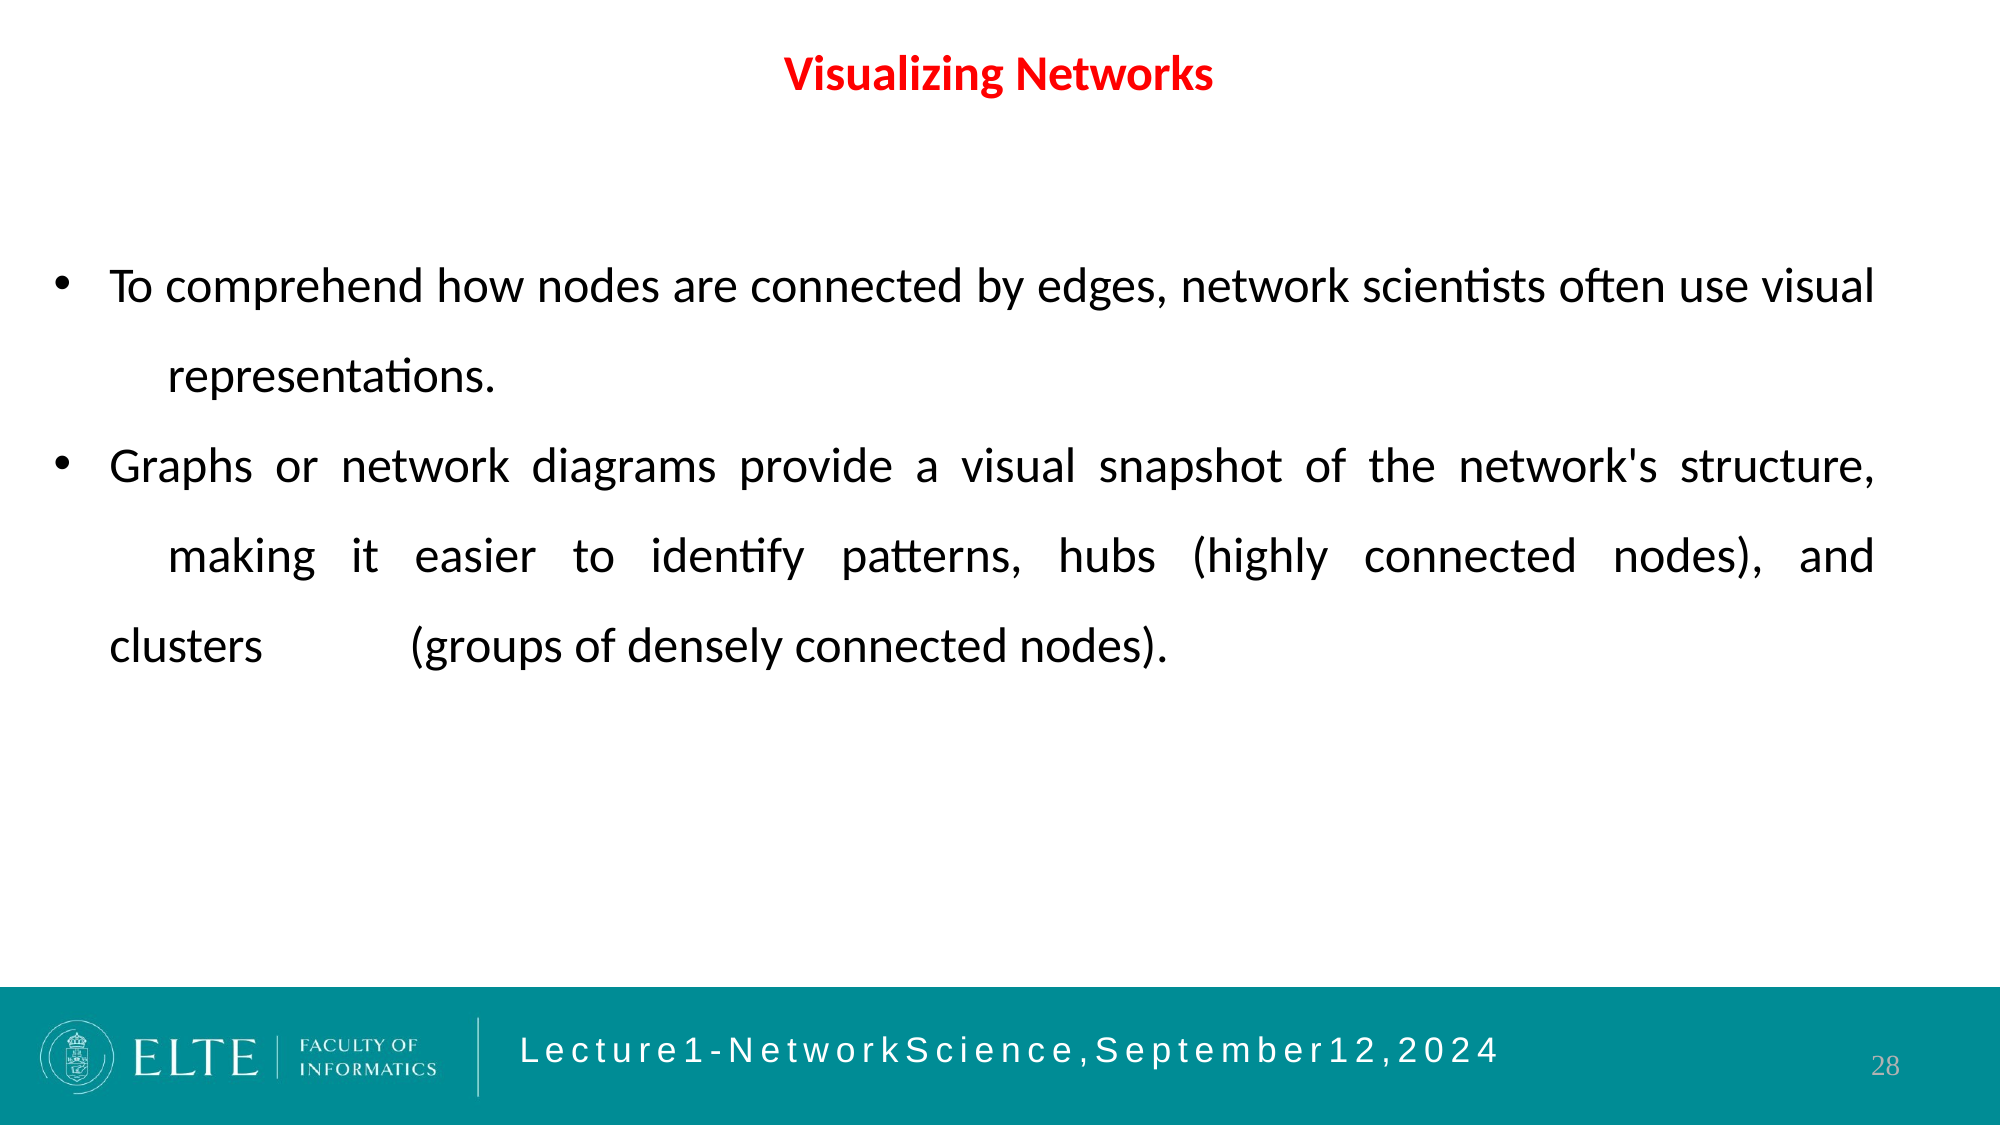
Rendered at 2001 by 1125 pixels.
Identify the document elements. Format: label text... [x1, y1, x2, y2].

slide_number 28 [1440, 1046, 1900, 1103]
picture [0, 987, 2000, 1125]
text_box To comprehend how nodes are connected by edges, network scientists often use visual representations. Graphs or network diagrams provide a visual snapshot of the network's structure, making it easier to identify patterns, hubs (highly connected nodes), and clusters (groups of densely connected nodes). [51, 220, 1877, 673]
footer L e c t u r e 1 - N e t w o r k S c i e n c e , S e p t e m b e r 1 2 , 2 0 2 4 [517, 1026, 1614, 1080]
title Visualizing Networks [257, 38, 1743, 220]
